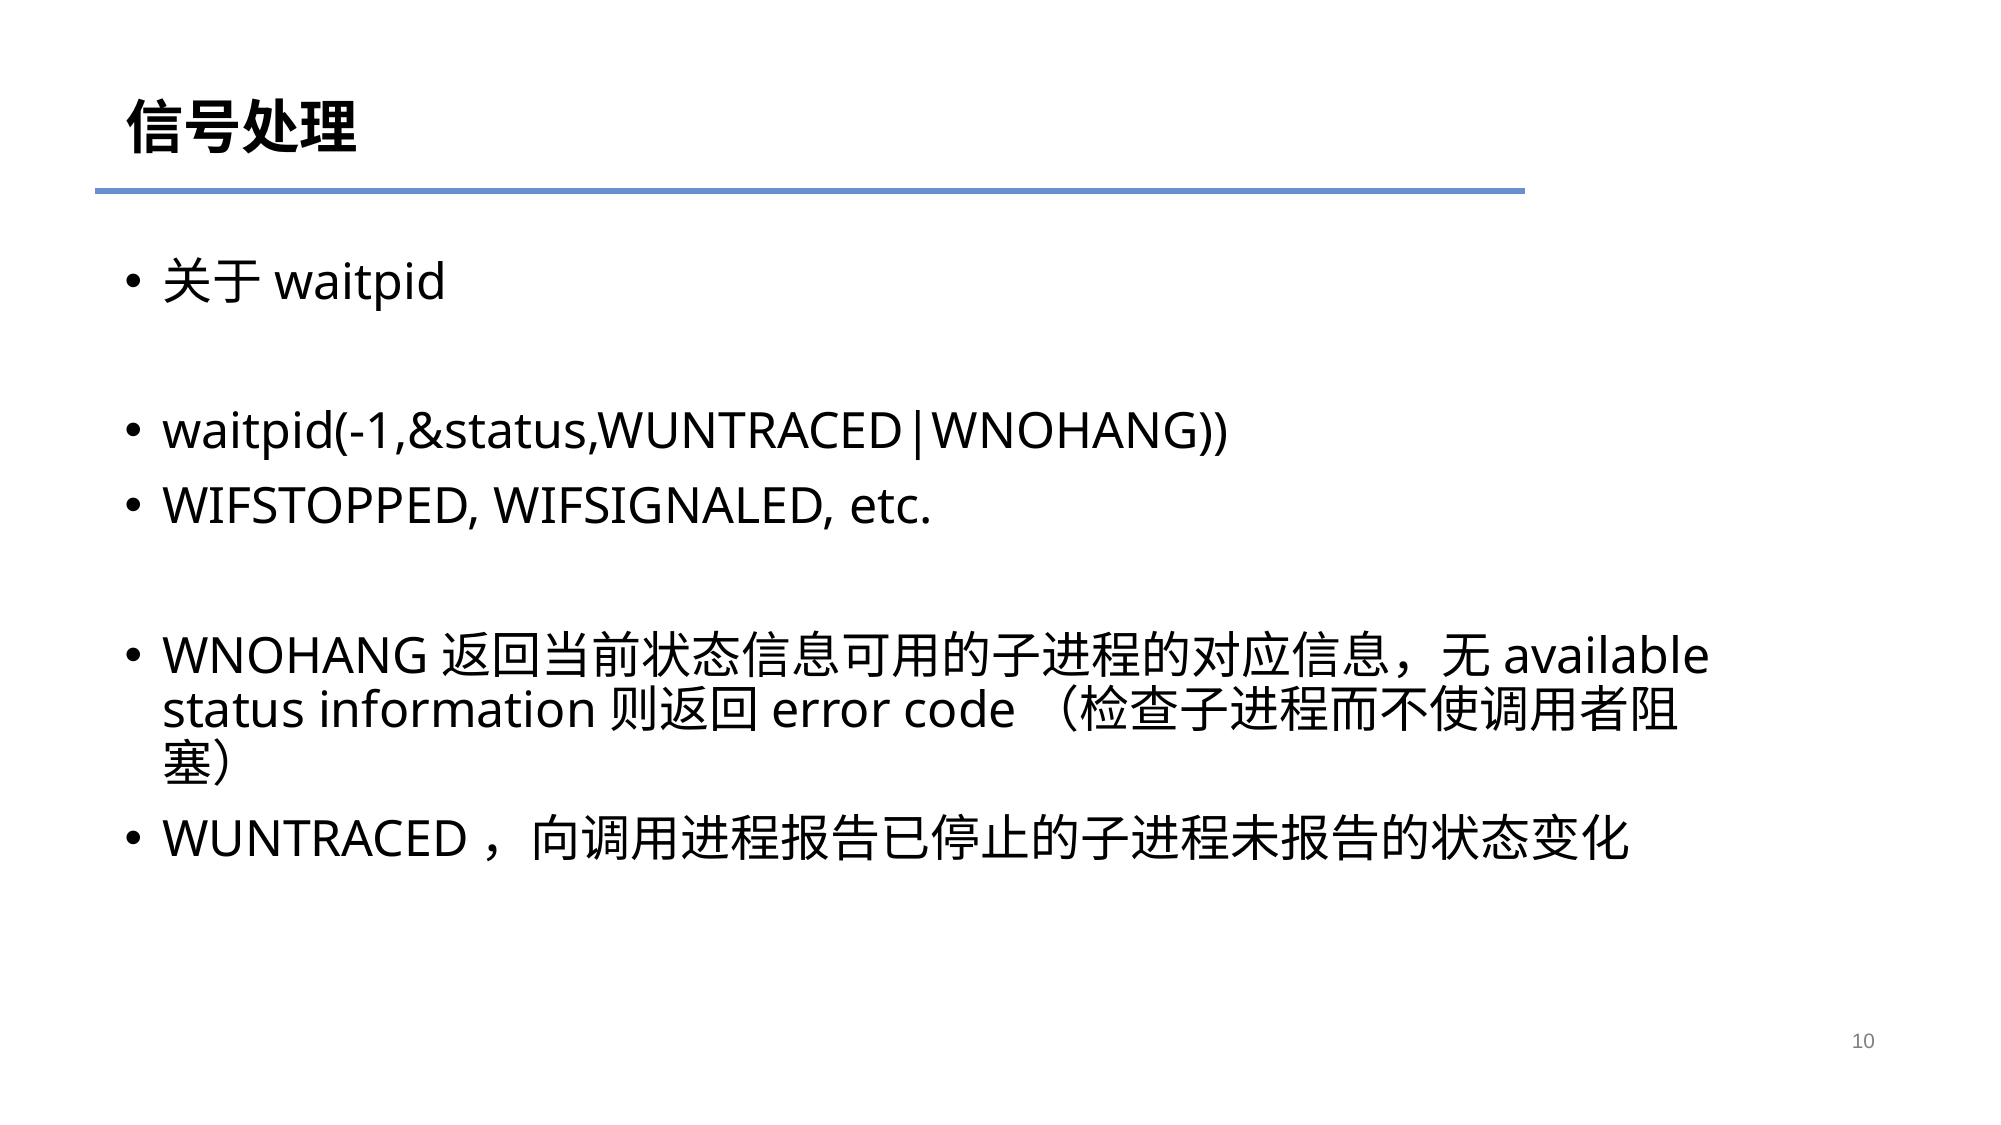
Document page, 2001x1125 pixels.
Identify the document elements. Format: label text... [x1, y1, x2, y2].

text_box 关于waitpid waitpid(-1,&status,WUNTRACED|WNOHANG)) WIFSTOPPED, WIFSIGNALED, etc. WNOHANG返回当前状态信息可用的子进程的对应信息，无available status information则返回error code（检查子进程而不使调用者阻塞） WUNTRACED，向调用进程报告已停止的子进程未报告的状态变化 [109, 248, 1790, 1057]
title 信号处理 [109, 0, 1890, 169]
slide_number 10 [1790, 1022, 1890, 1057]
